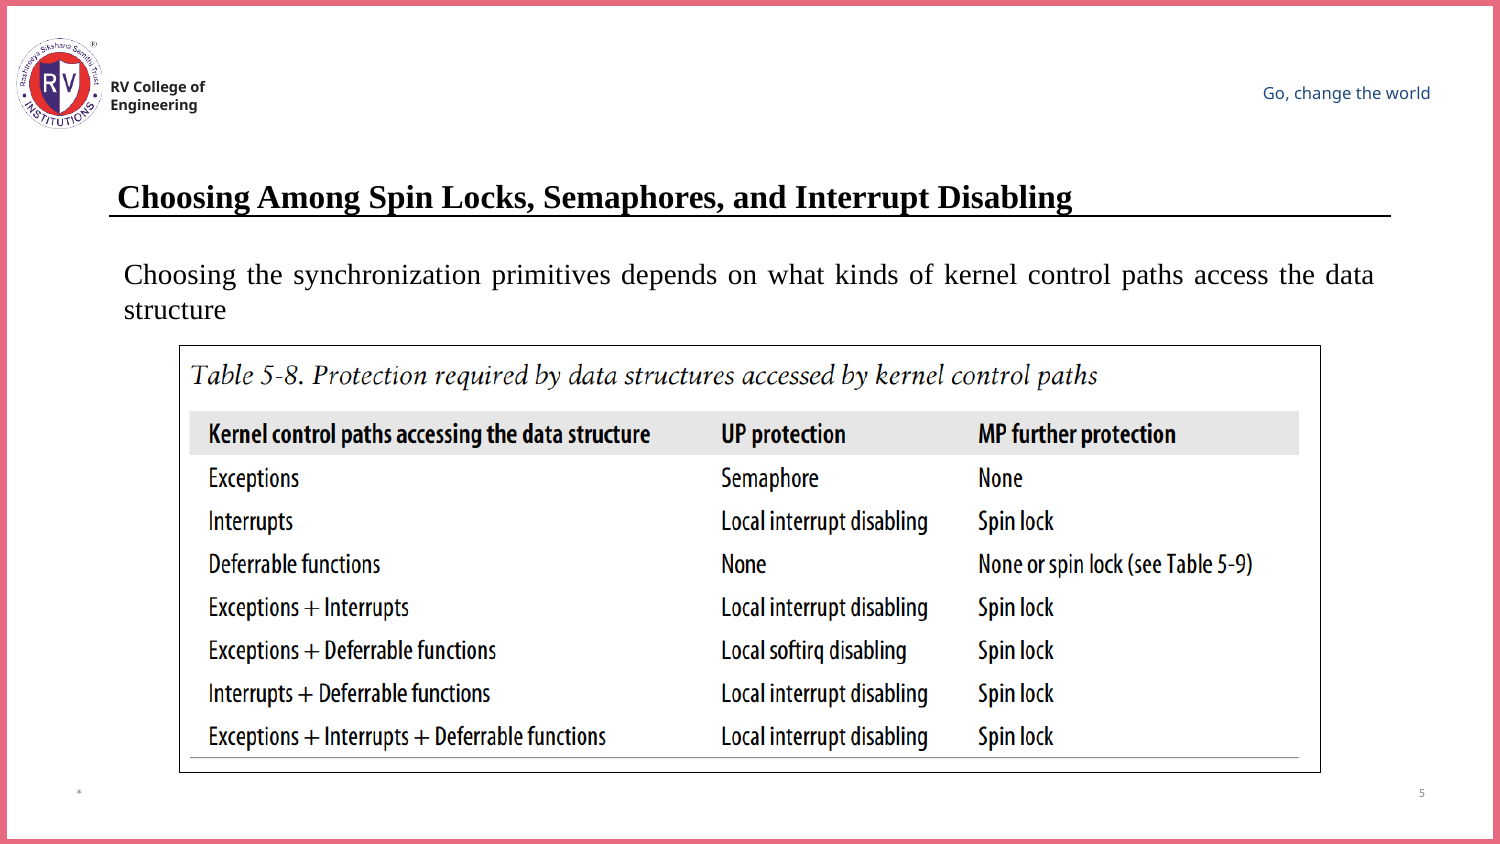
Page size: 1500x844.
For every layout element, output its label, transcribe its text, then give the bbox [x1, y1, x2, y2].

text_box Choosing Among Spin Locks, Semaphores, and Interrupt Disabling [110, 171, 1393, 219]
picture [179, 345, 1321, 774]
text_box [16, 38, 103, 129]
text_box Choosing the synchronization primitives depends on what kinds of kernel control paths access the data structure [108, 248, 1391, 333]
text_box Go, change the world [1156, 83, 1432, 104]
text_box RV College of Engineering [110, 75, 244, 114]
text_box [1080, 784, 1426, 800]
text_box * [75, 784, 421, 805]
